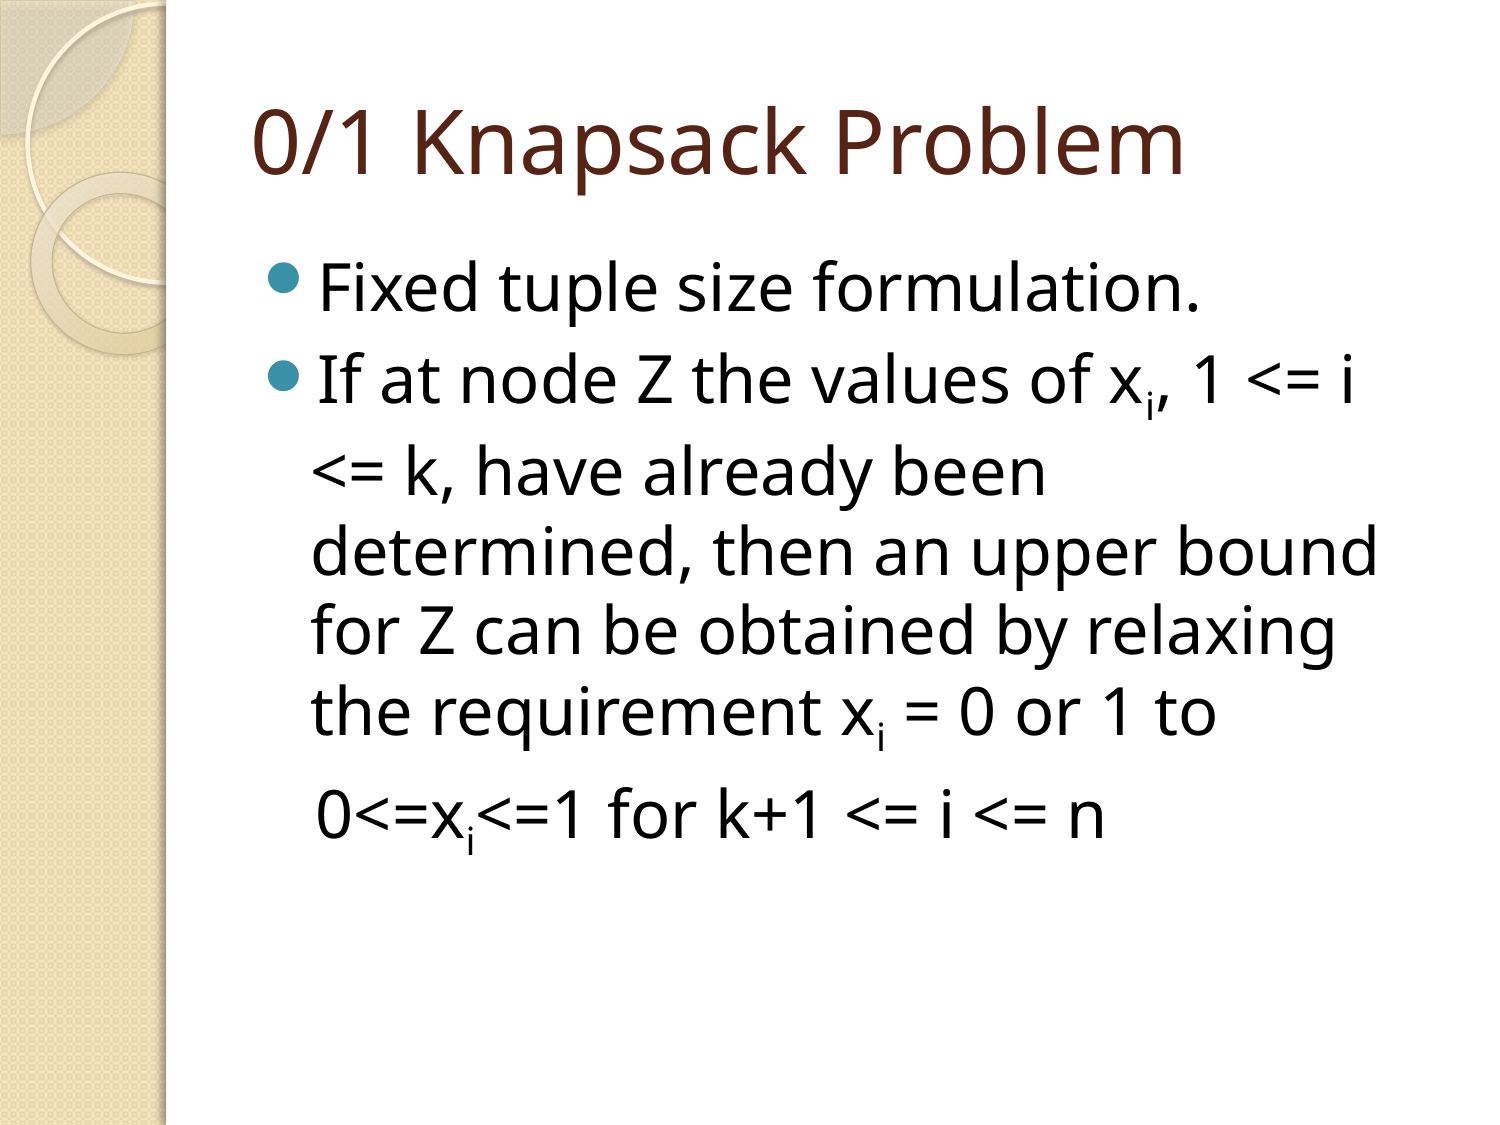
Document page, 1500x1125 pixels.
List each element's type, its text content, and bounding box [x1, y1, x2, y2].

title 0/1 Knapsack Problem [235, 45, 1466, 233]
list Fixed tuple size formulation. If at node Z the values of xi, 1 <= i <= k, have already been determined, then an upper bound for Z can be obtained by relaxing the requirement xi = 0 or 1 to 0<=xi<=1 for k+1 <= i <= n [235, 237, 1466, 1025]
